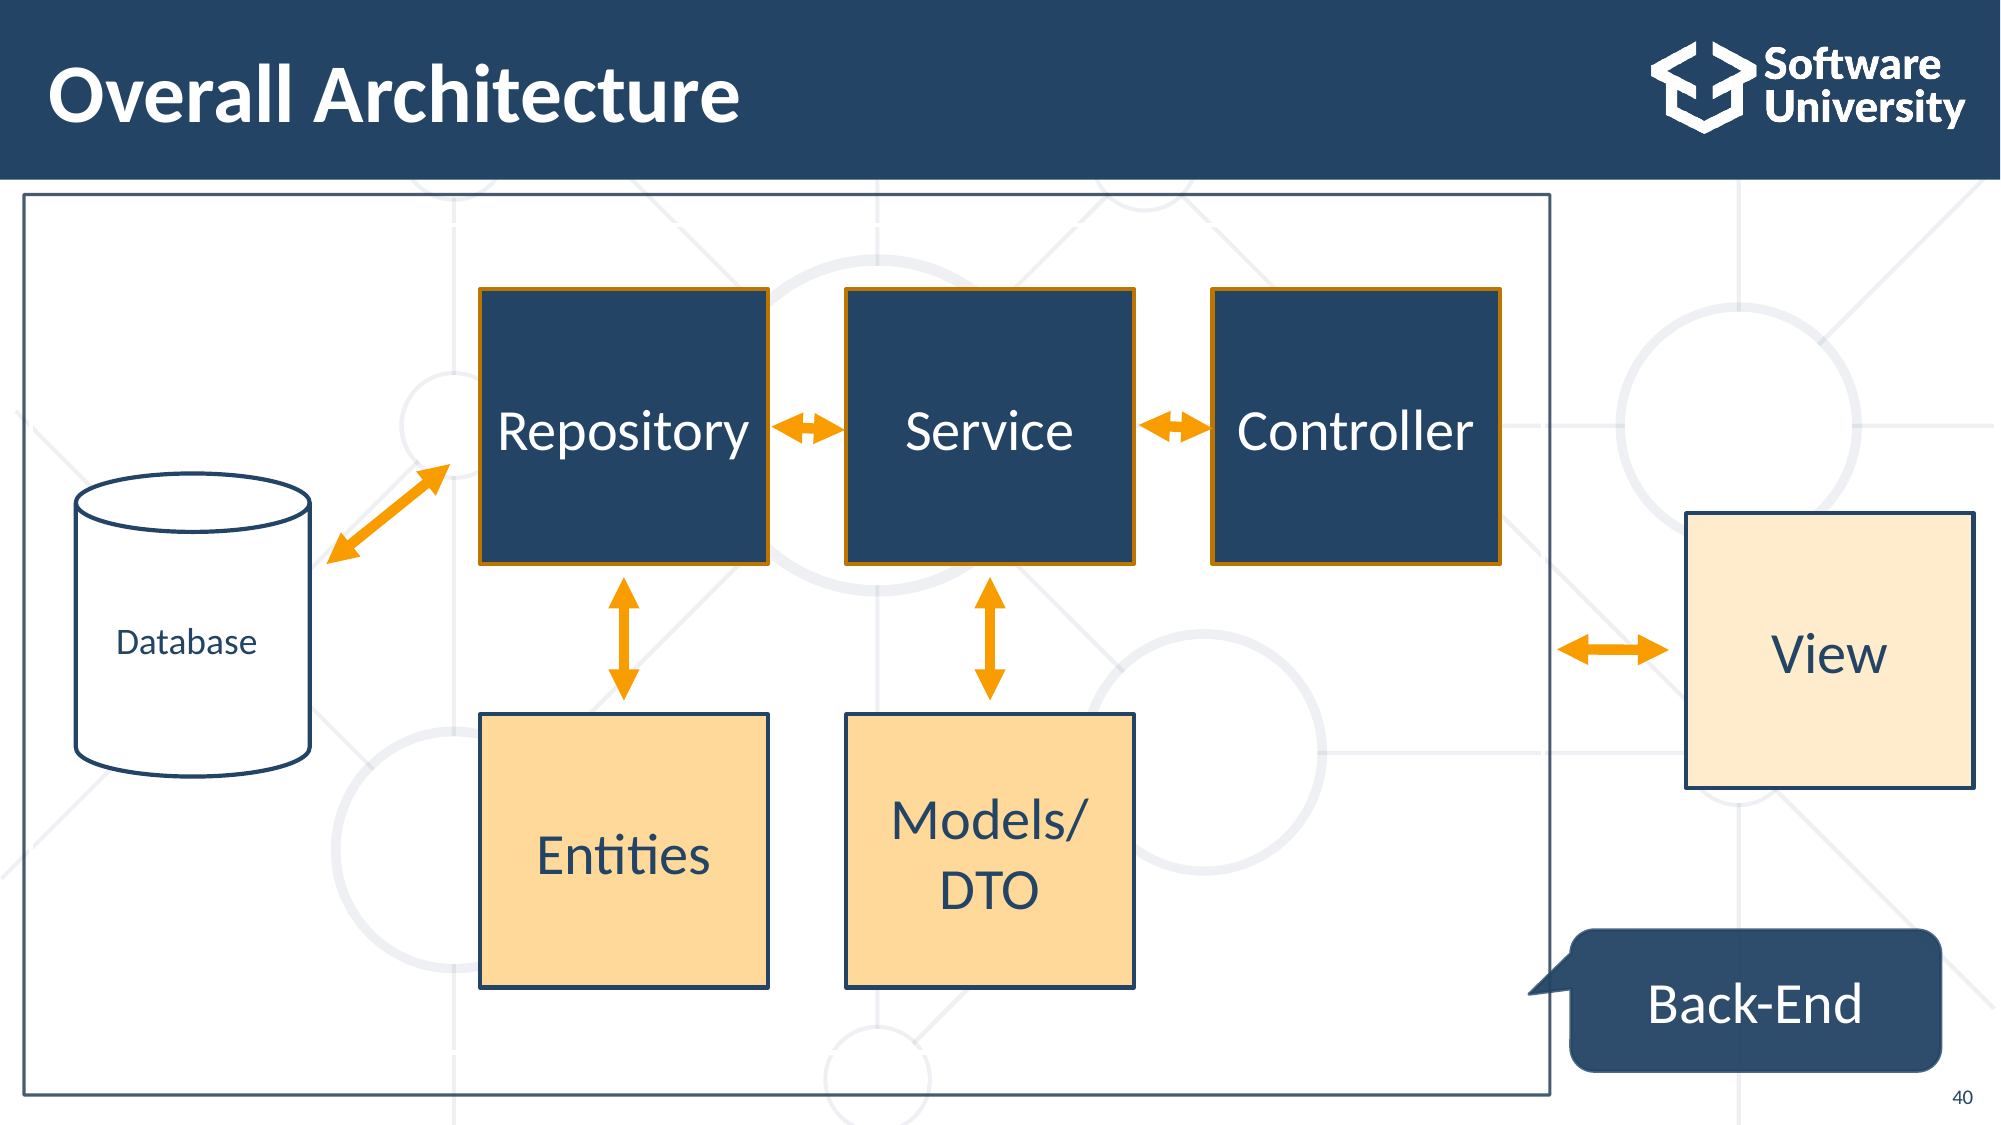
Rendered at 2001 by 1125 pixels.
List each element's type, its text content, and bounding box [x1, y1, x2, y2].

text_box Back-End [1527, 927, 1943, 1074]
picture [1651, 41, 1966, 134]
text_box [1138, 424, 1213, 429]
text_box [22, 192, 1552, 1097]
slide_number 40 [1927, 1067, 1989, 1117]
text_box View [1684, 511, 1976, 790]
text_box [771, 426, 846, 431]
title Overall Architecture [31, 16, 1625, 162]
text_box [326, 463, 451, 565]
